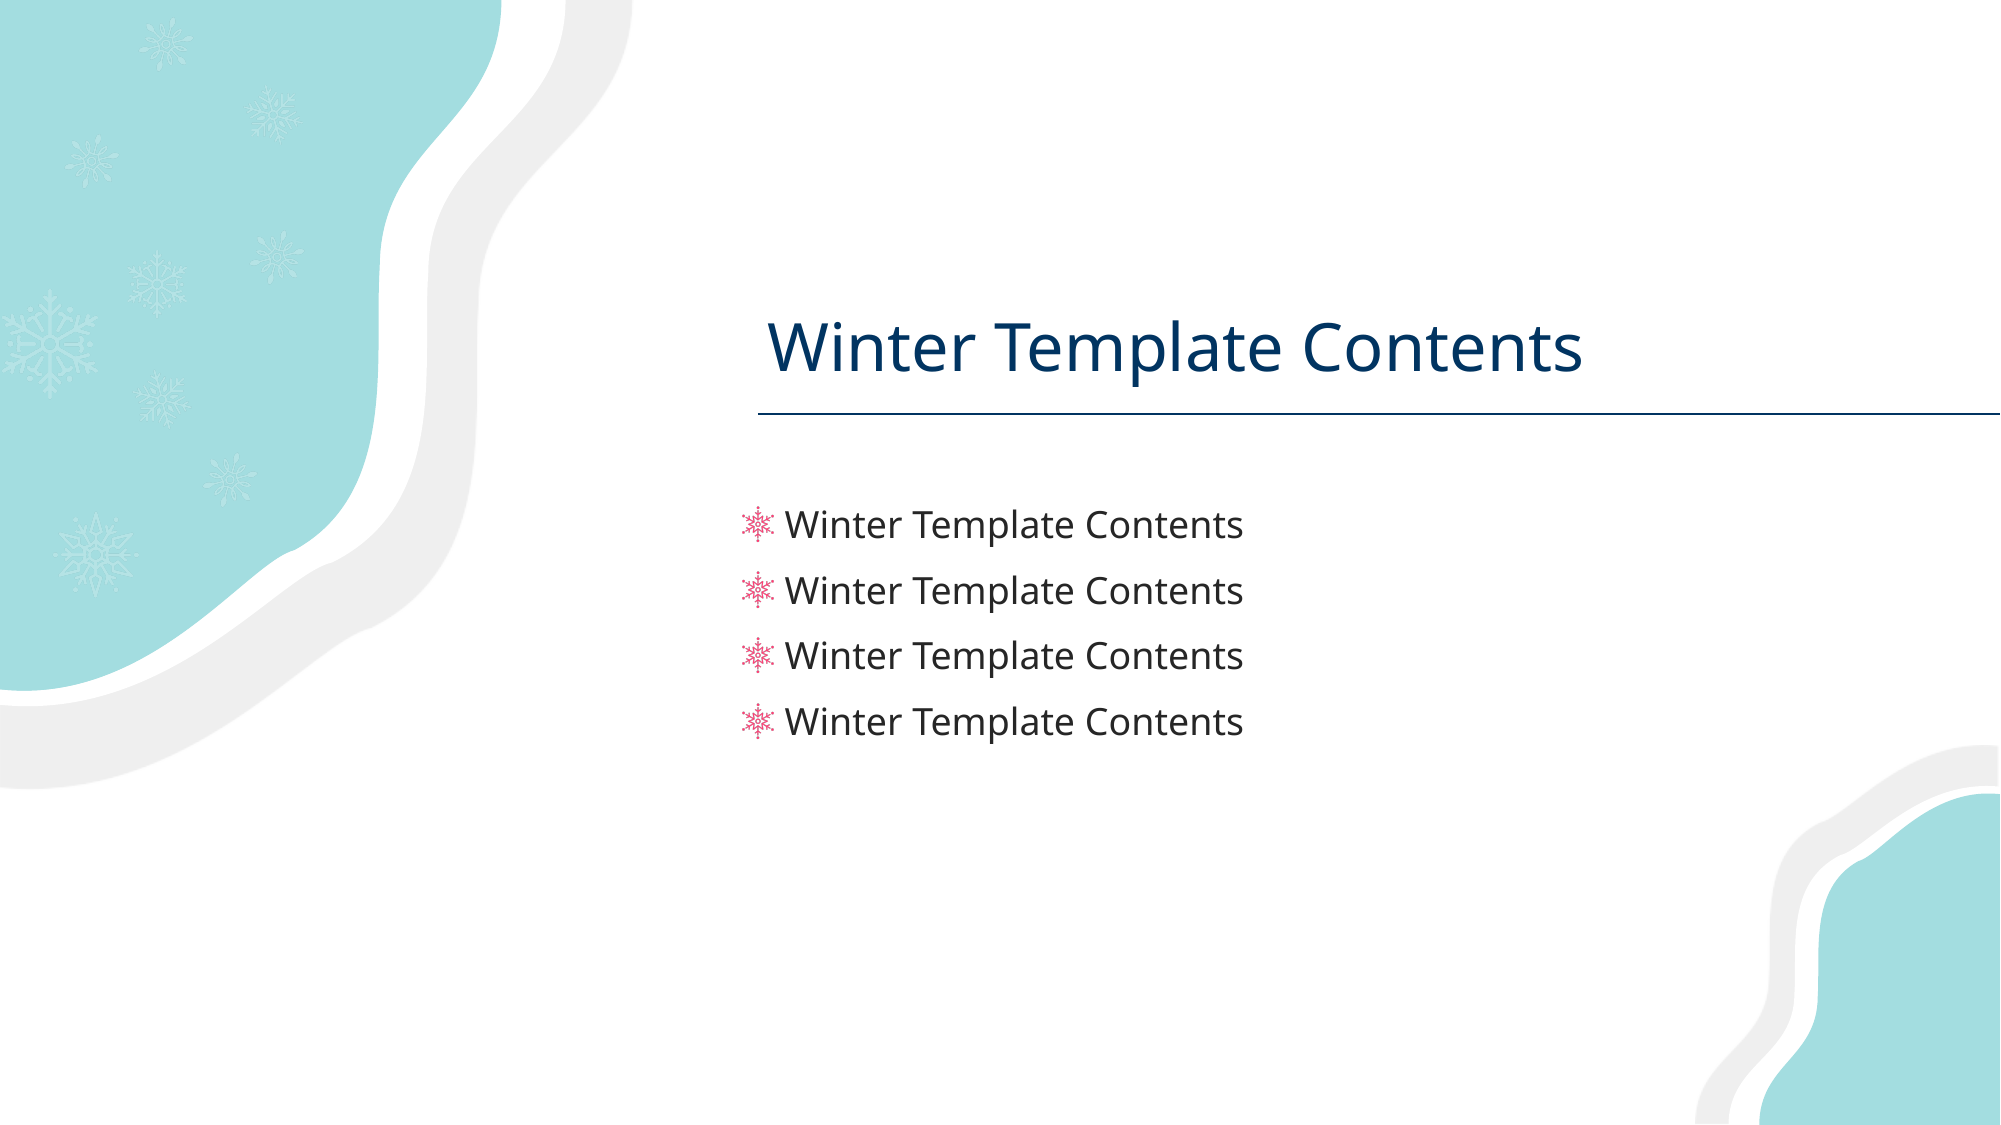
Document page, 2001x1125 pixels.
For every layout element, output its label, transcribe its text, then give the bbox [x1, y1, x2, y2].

text_box Winter Template Contents [769, 493, 1260, 554]
text_box Winter Template Contents [769, 624, 1260, 685]
picture [741, 505, 775, 543]
text_box Winter Template Contents [769, 559, 1260, 619]
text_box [1728, 785, 2000, 1125]
picture [741, 702, 775, 740]
picture [741, 636, 775, 674]
picture [741, 570, 775, 609]
text_box Winter Template Contents [752, 297, 1601, 392]
text_box Winter Template Contents [769, 690, 1260, 751]
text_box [0, 0, 566, 707]
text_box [0, 14, 305, 601]
